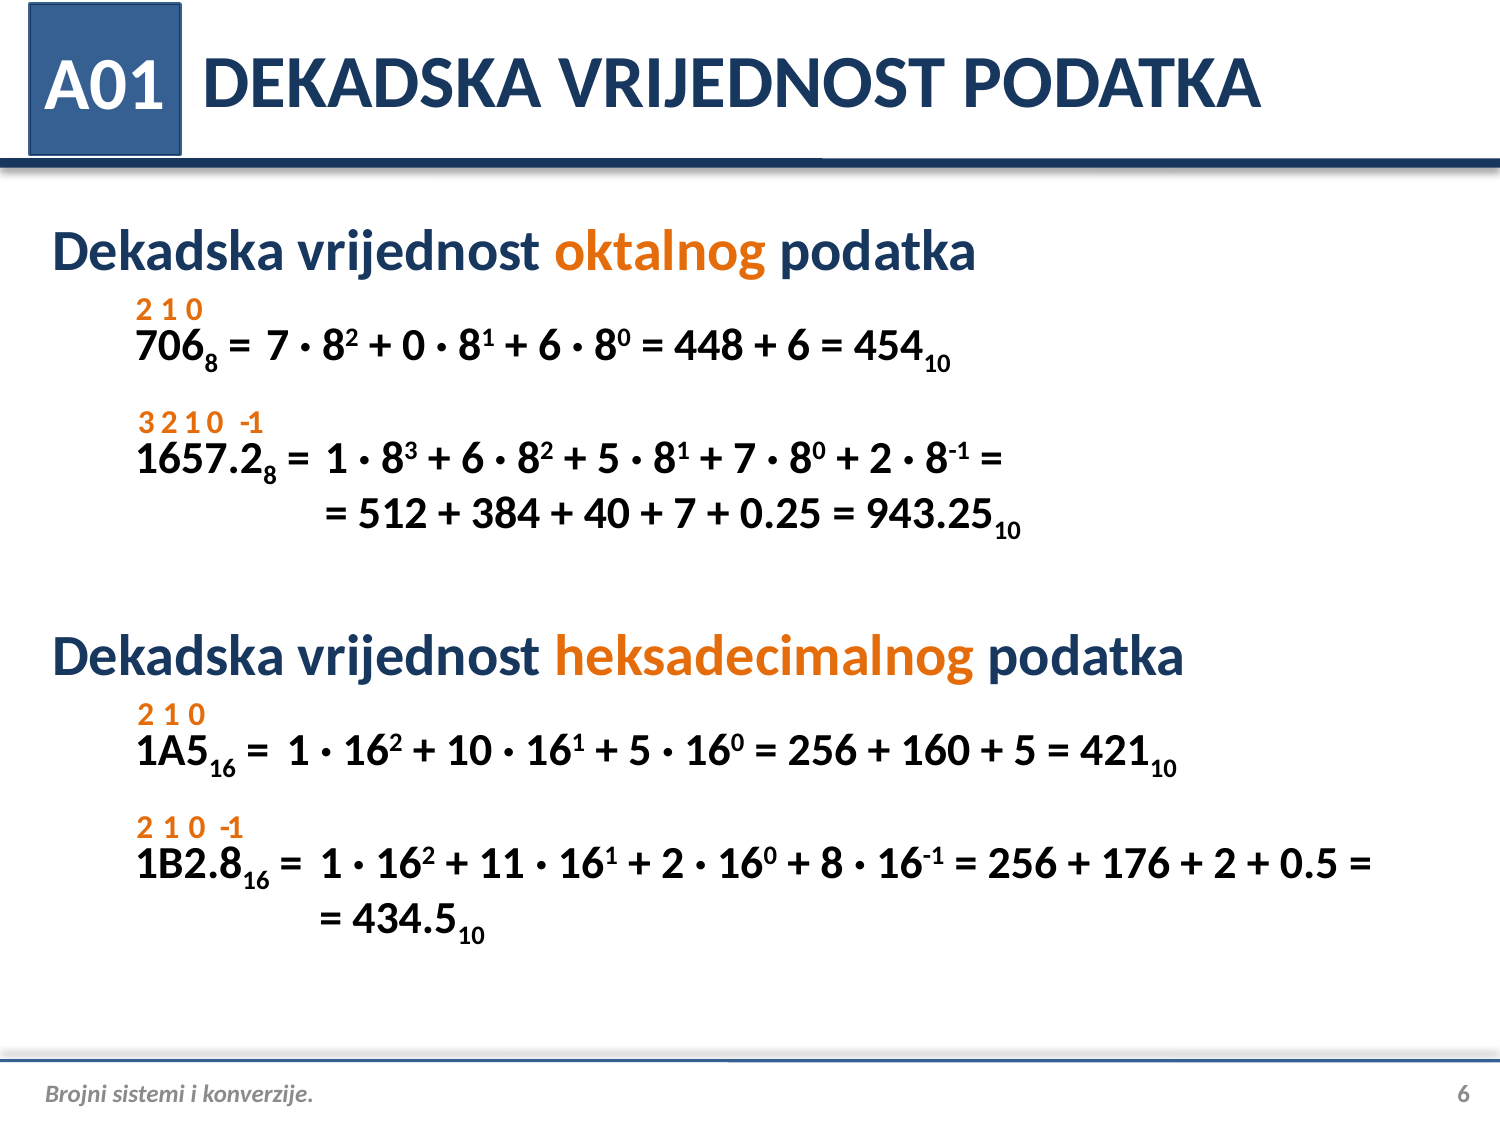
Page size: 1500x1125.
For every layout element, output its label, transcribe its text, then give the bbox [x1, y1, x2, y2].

text_box 1 · 162 + 11 · 161 + 2 · 160 + 8 · 16-1 = 256 + 176 + 2 + 0.5 = = 434.510 [303, 823, 1426, 956]
text_box 1657.28 = ? [118, 418, 308, 497]
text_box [133, 412, 228, 428]
text_box 1 · 162 + 10 · 161 + 5 · 160 = 256 + 160 + 5 = 42110 [270, 710, 1394, 789]
text_box -1 [213, 815, 250, 834]
list A01 [30, 4, 180, 155]
text_box 7 · 82 + 0 · 81 + 6 · 80 = 448 + 6 = 45410 [249, 305, 1133, 384]
text_box 1A516 = ? [118, 710, 270, 789]
title DEKADSKA VRIJEDNOST PODATKA [187, 2, 1470, 153]
text_box 1B2.816 = ? [118, 823, 303, 902]
text_box -1 [233, 410, 271, 429]
slide_number 6 [1395, 1065, 1470, 1119]
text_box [132, 704, 210, 721]
text_box Dekadska vrijednost heksadecimalnog podatka [35, 613, 1277, 692]
text_box 1 · 83 + 6 · 82 + 5 · 81 + 7 · 80 + 2 · 8-1 = = 512 + 384 + 40 + 7 + 0.25 = 943.2510 [308, 418, 1355, 551]
text_box 7068 = ? [118, 305, 249, 384]
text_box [132, 817, 210, 833]
footer Brojni sistemi i konverzije. [30, 1065, 1395, 1119]
text_box Dekadska vrijednost oktalnog podatka [35, 208, 1089, 287]
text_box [131, 299, 207, 316]
